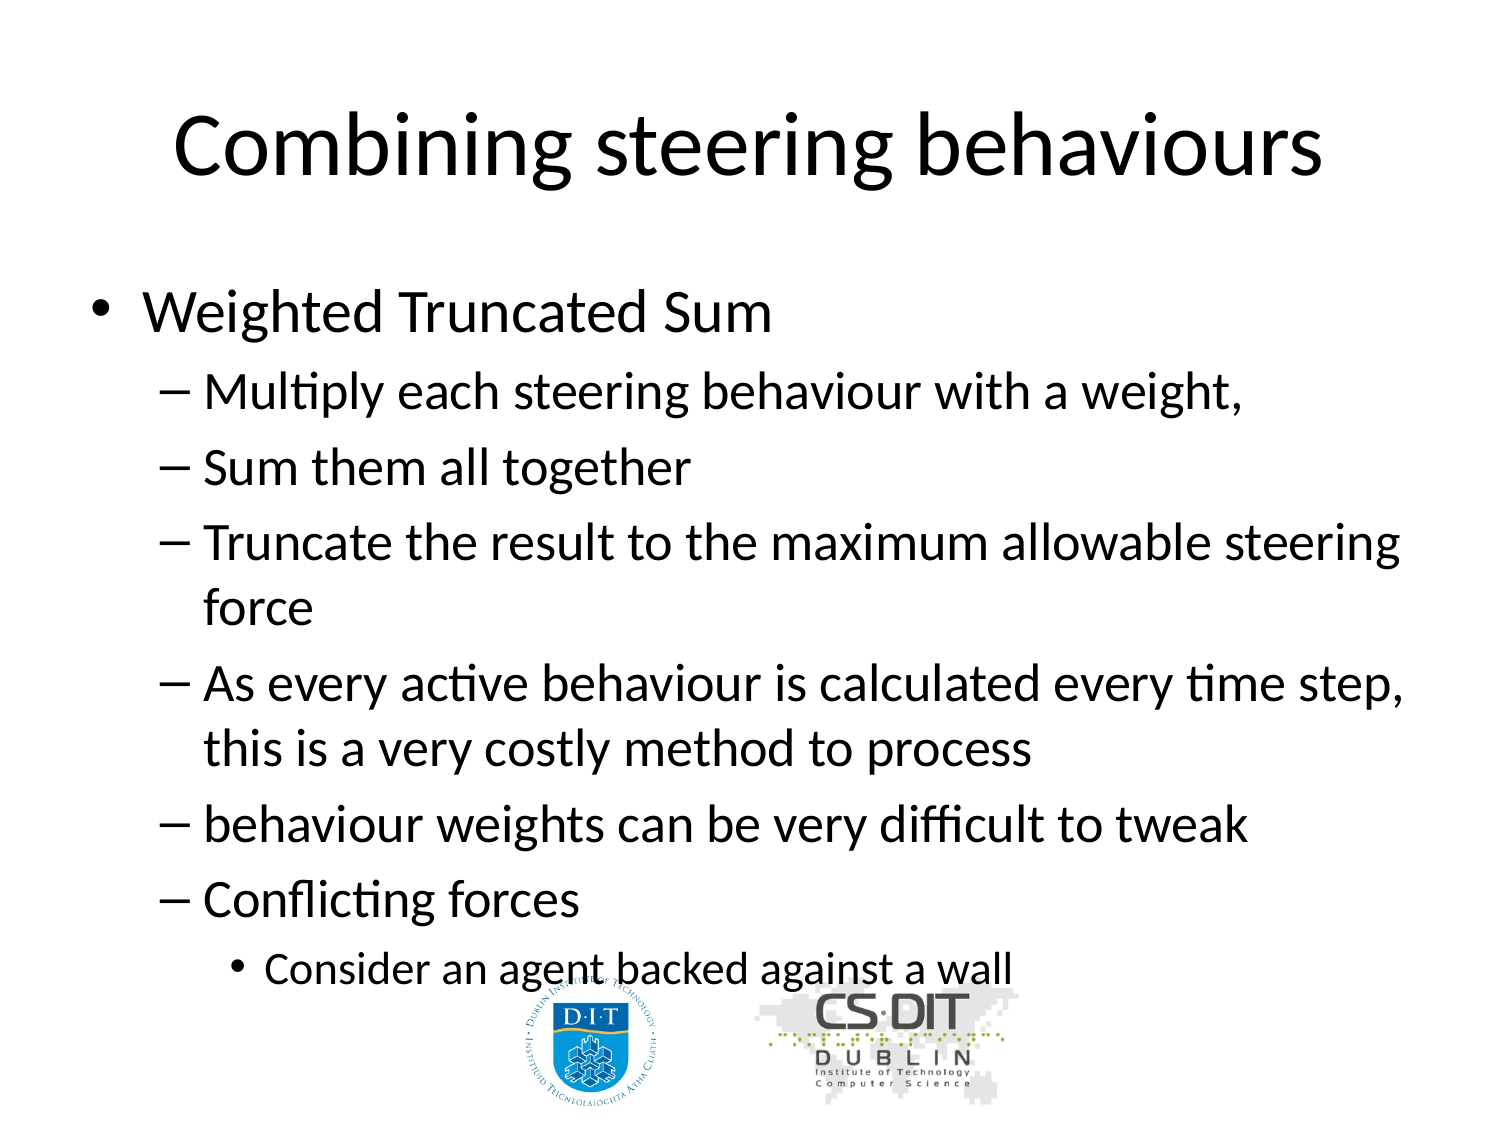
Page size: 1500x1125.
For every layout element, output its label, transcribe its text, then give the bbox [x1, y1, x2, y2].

picture [738, 1005, 1034, 1125]
picture [525, 1005, 656, 1106]
list Weighted Truncated Sum Multiply each steering behaviour with a weight, Sum them all together Truncate the result to the maximum allowable steering force As every active behaviour is calculated every time step, this is a very costly method to process behaviour weights can be very difficult to tweak Conflicting forces Consider an agent backed against a wall [75, 262, 1425, 1005]
title Combining steering behaviours [75, 45, 1425, 233]
